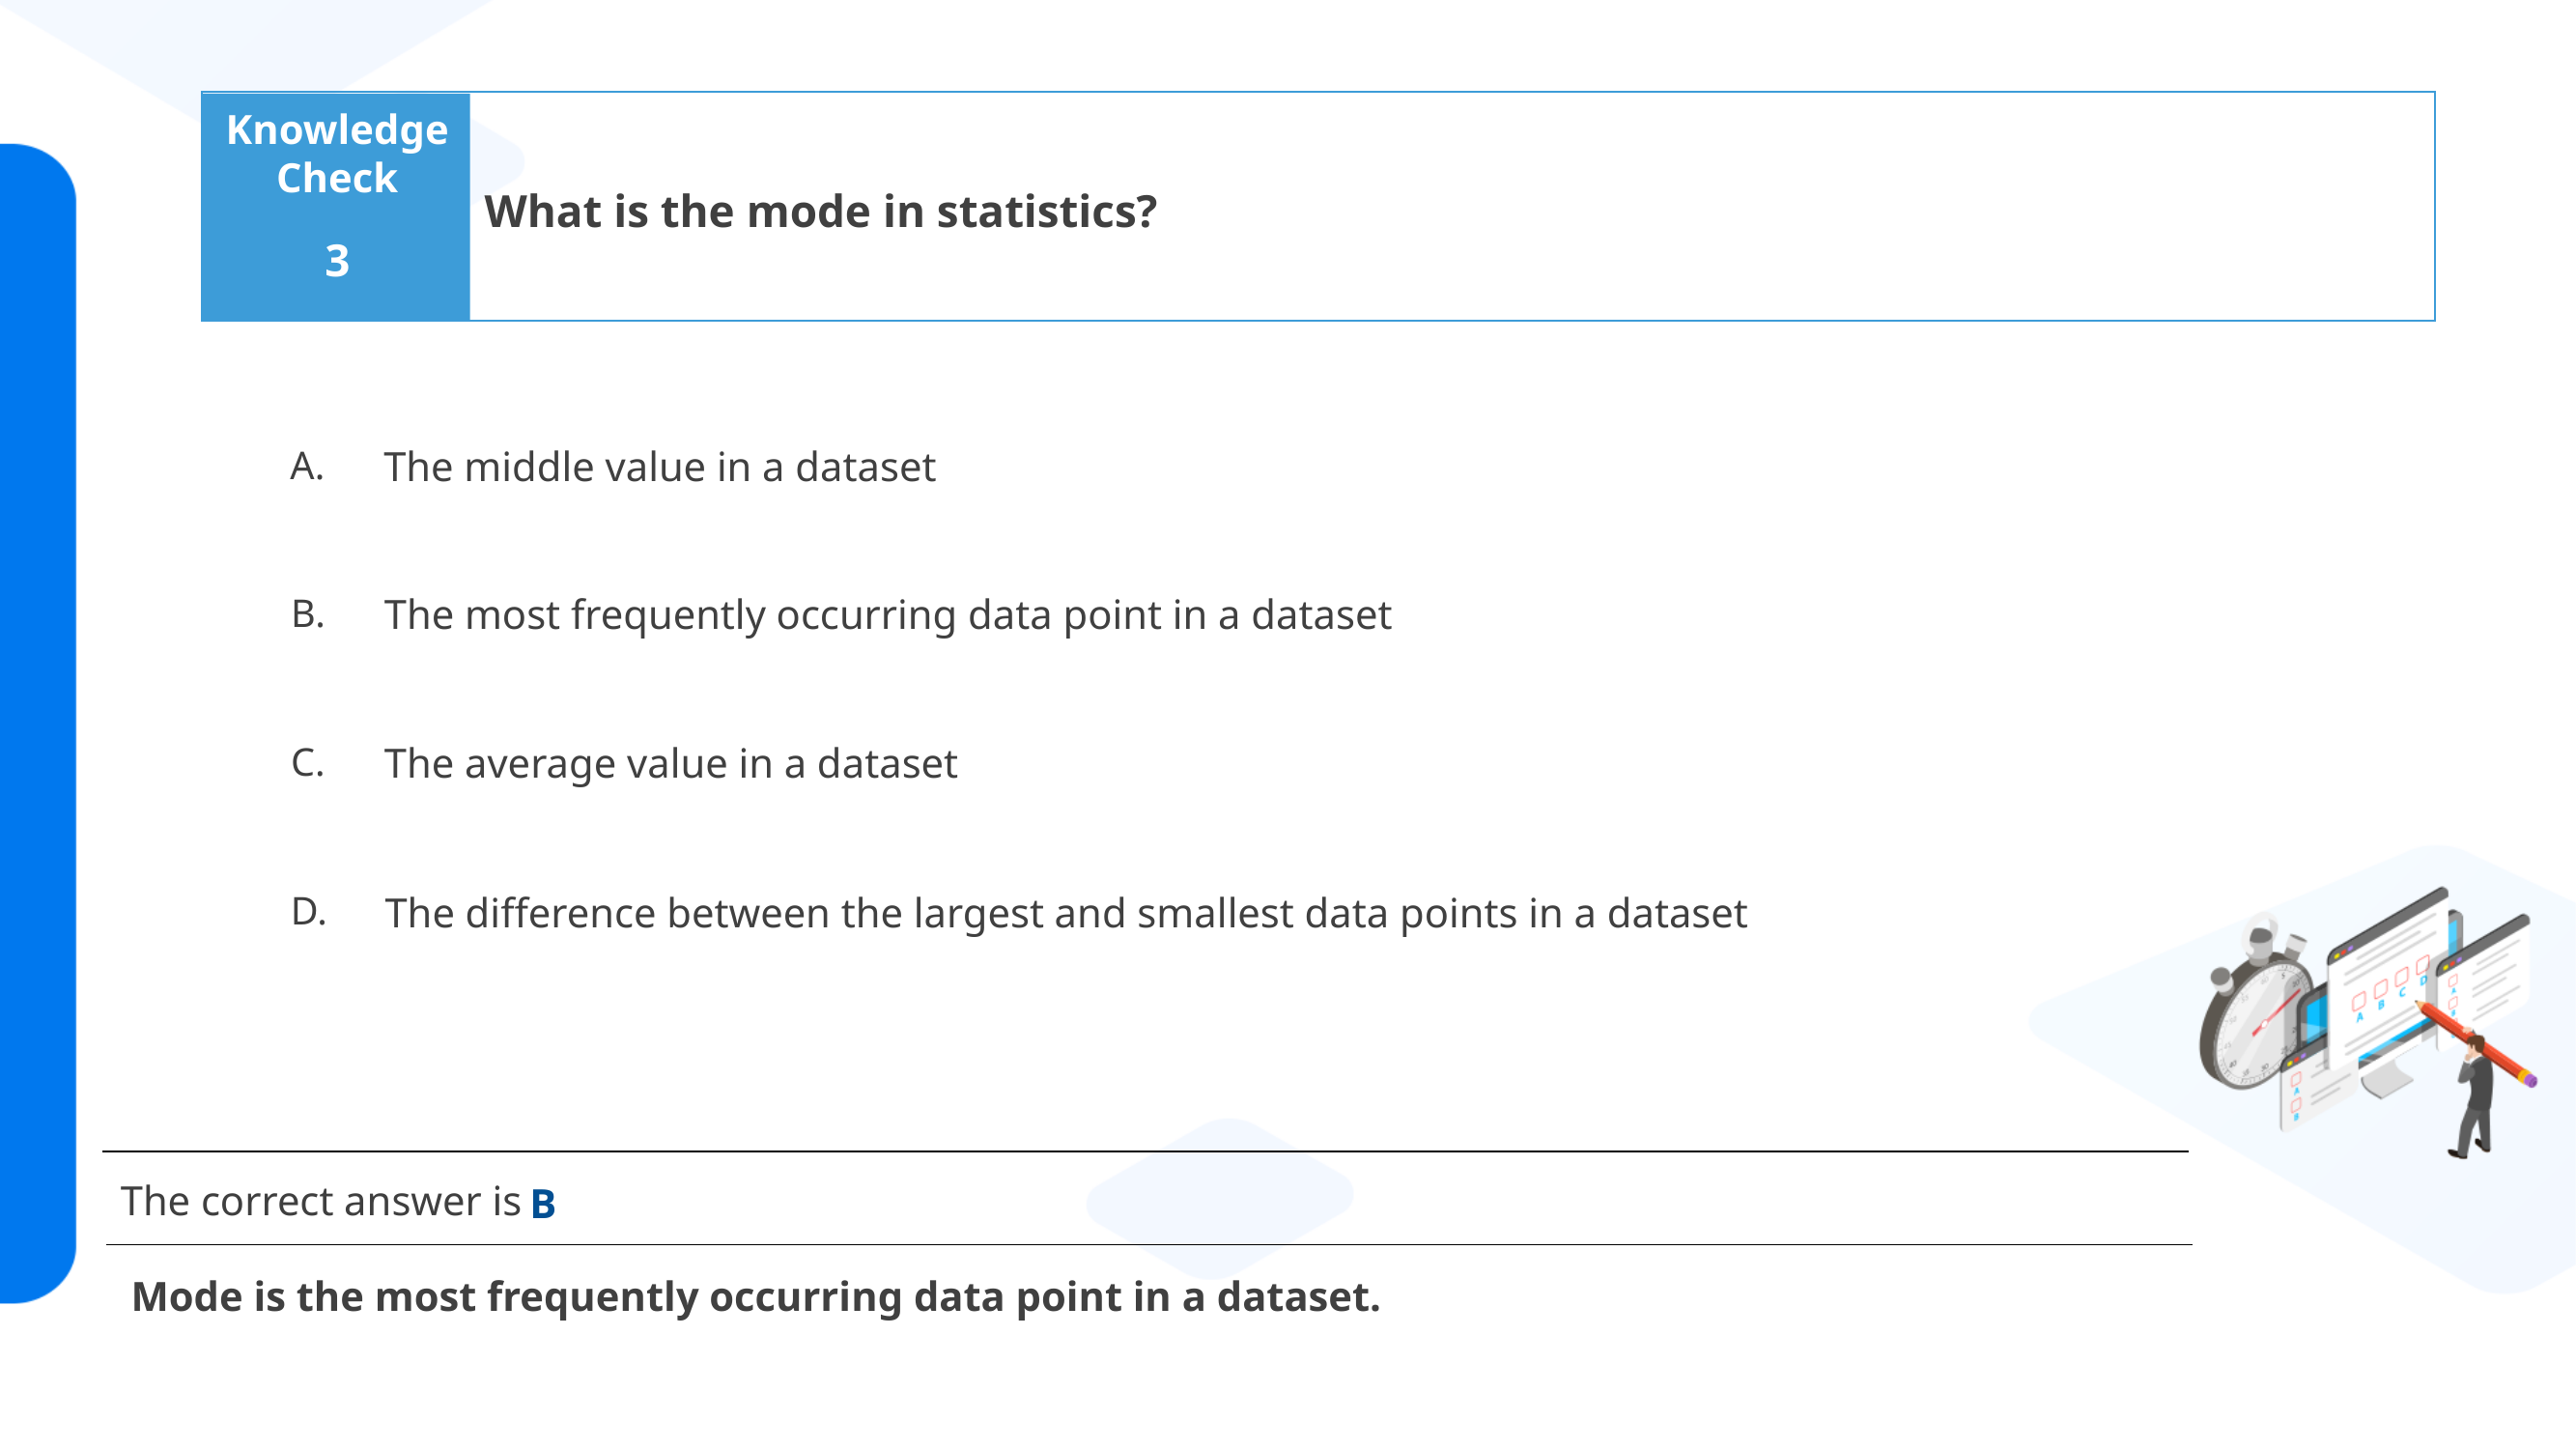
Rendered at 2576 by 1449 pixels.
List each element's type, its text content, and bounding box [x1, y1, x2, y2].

list 3 [247, 188, 428, 321]
picture [0, 0, 2576, 1449]
list The difference between the largest and smallest data points in a dataset [370, 873, 2154, 1007]
list Mode is the most frequently occurring data point in a dataset. [105, 1257, 2182, 1417]
list The average value in a dataset [369, 724, 2153, 857]
list What is the mode in statistics? [469, 91, 2436, 322]
list B [515, 1152, 1915, 1246]
list The most frequently occurring data point in a dataset [369, 575, 2153, 708]
list The middle value in a dataset [369, 427, 2152, 560]
